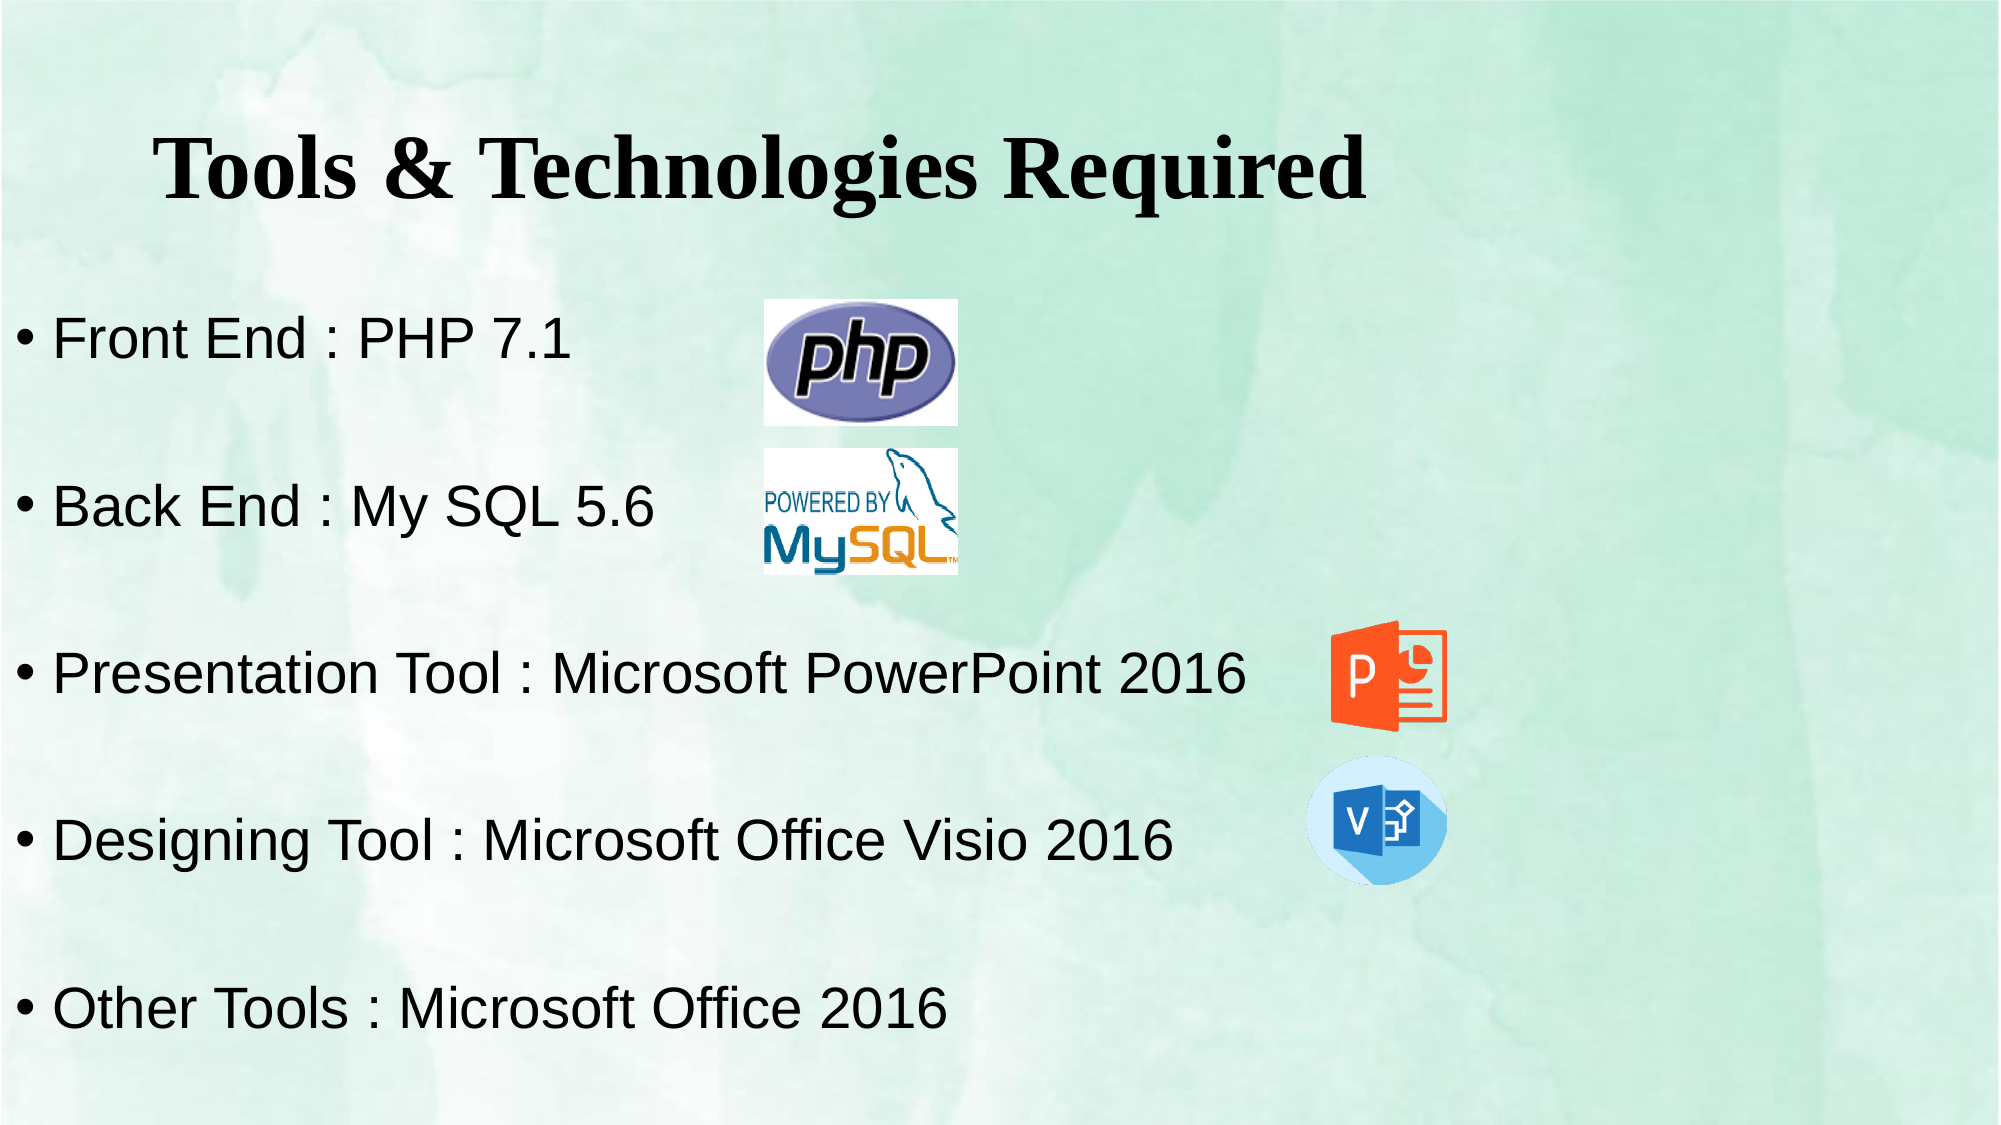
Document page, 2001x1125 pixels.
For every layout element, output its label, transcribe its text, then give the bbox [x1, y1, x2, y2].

title Tools & Technologies Required [137, 59, 1863, 278]
picture [3, 1, 1999, 1123]
picture [763, 448, 958, 575]
picture [1306, 756, 1447, 885]
list Front End : PHP 7.1 Back End : My SQL 5.6 Presentation Tool : Microsoft PowerPoint 2016 Designing Tool : Microsoft Office Visio 2016 Other Tools : Microsoft Office 2016 [0, 301, 1725, 1080]
picture [1331, 618, 1447, 734]
